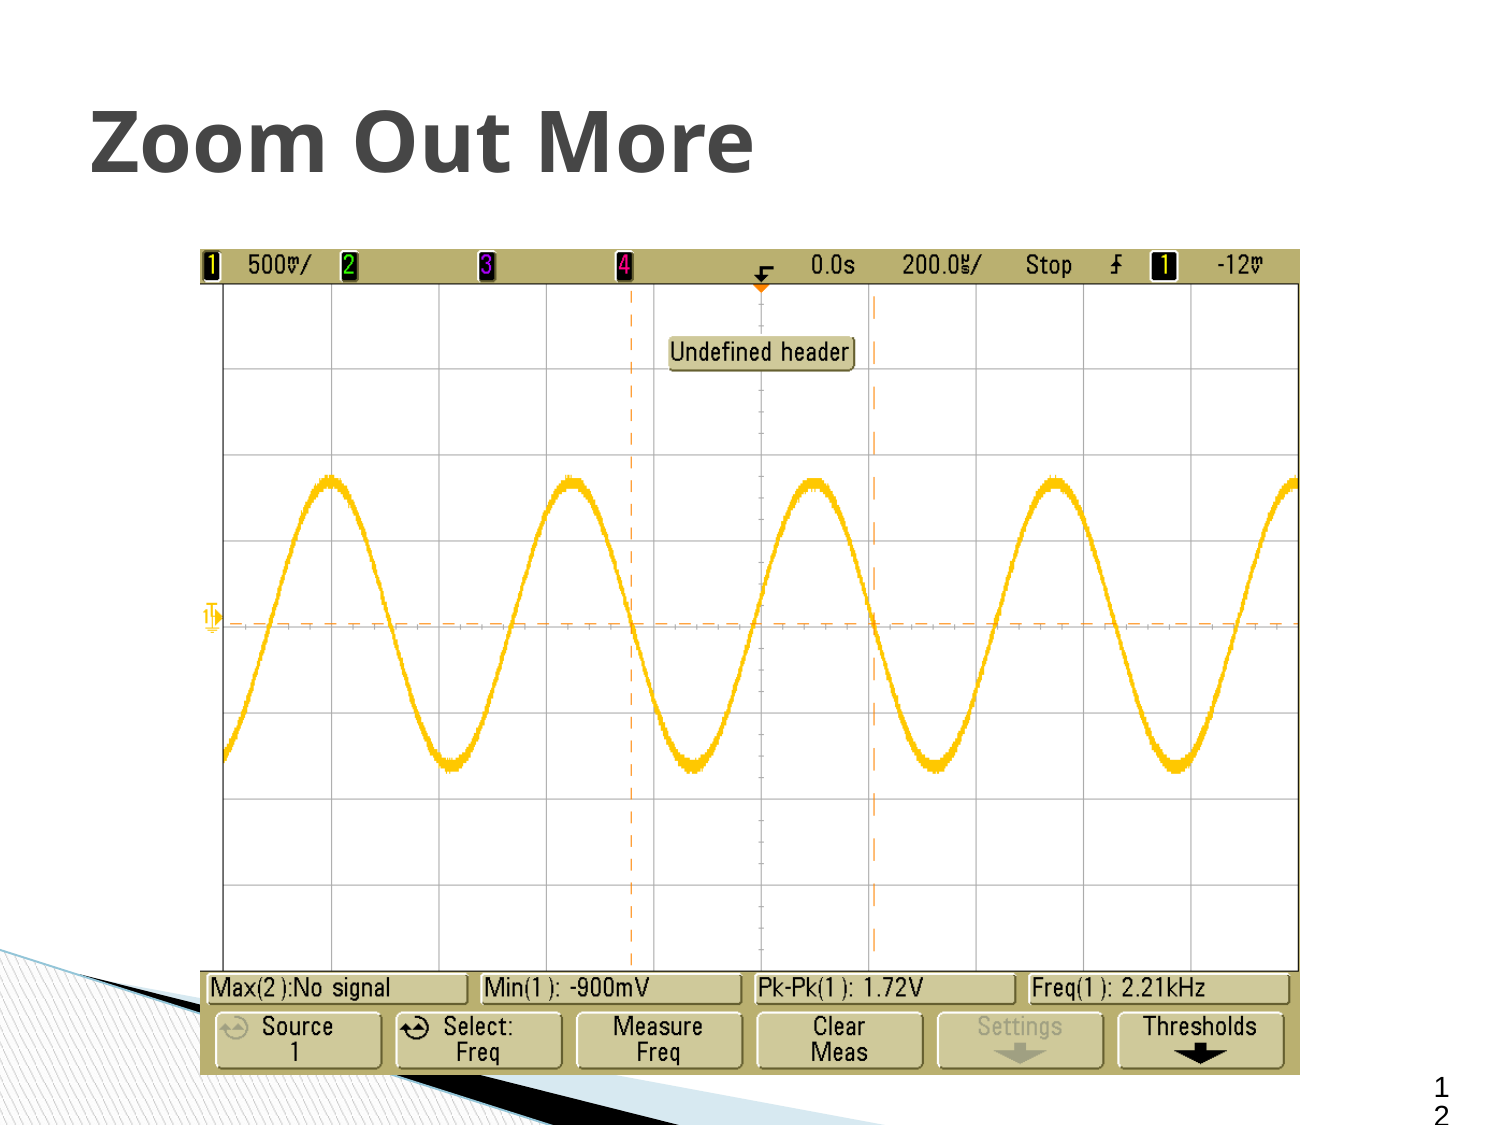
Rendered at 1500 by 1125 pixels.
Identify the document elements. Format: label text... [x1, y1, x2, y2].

picture [199, 249, 1301, 1076]
slide_number ‹#› [1418, 1051, 1479, 1112]
title Zoom Out More [75, 45, 1425, 233]
